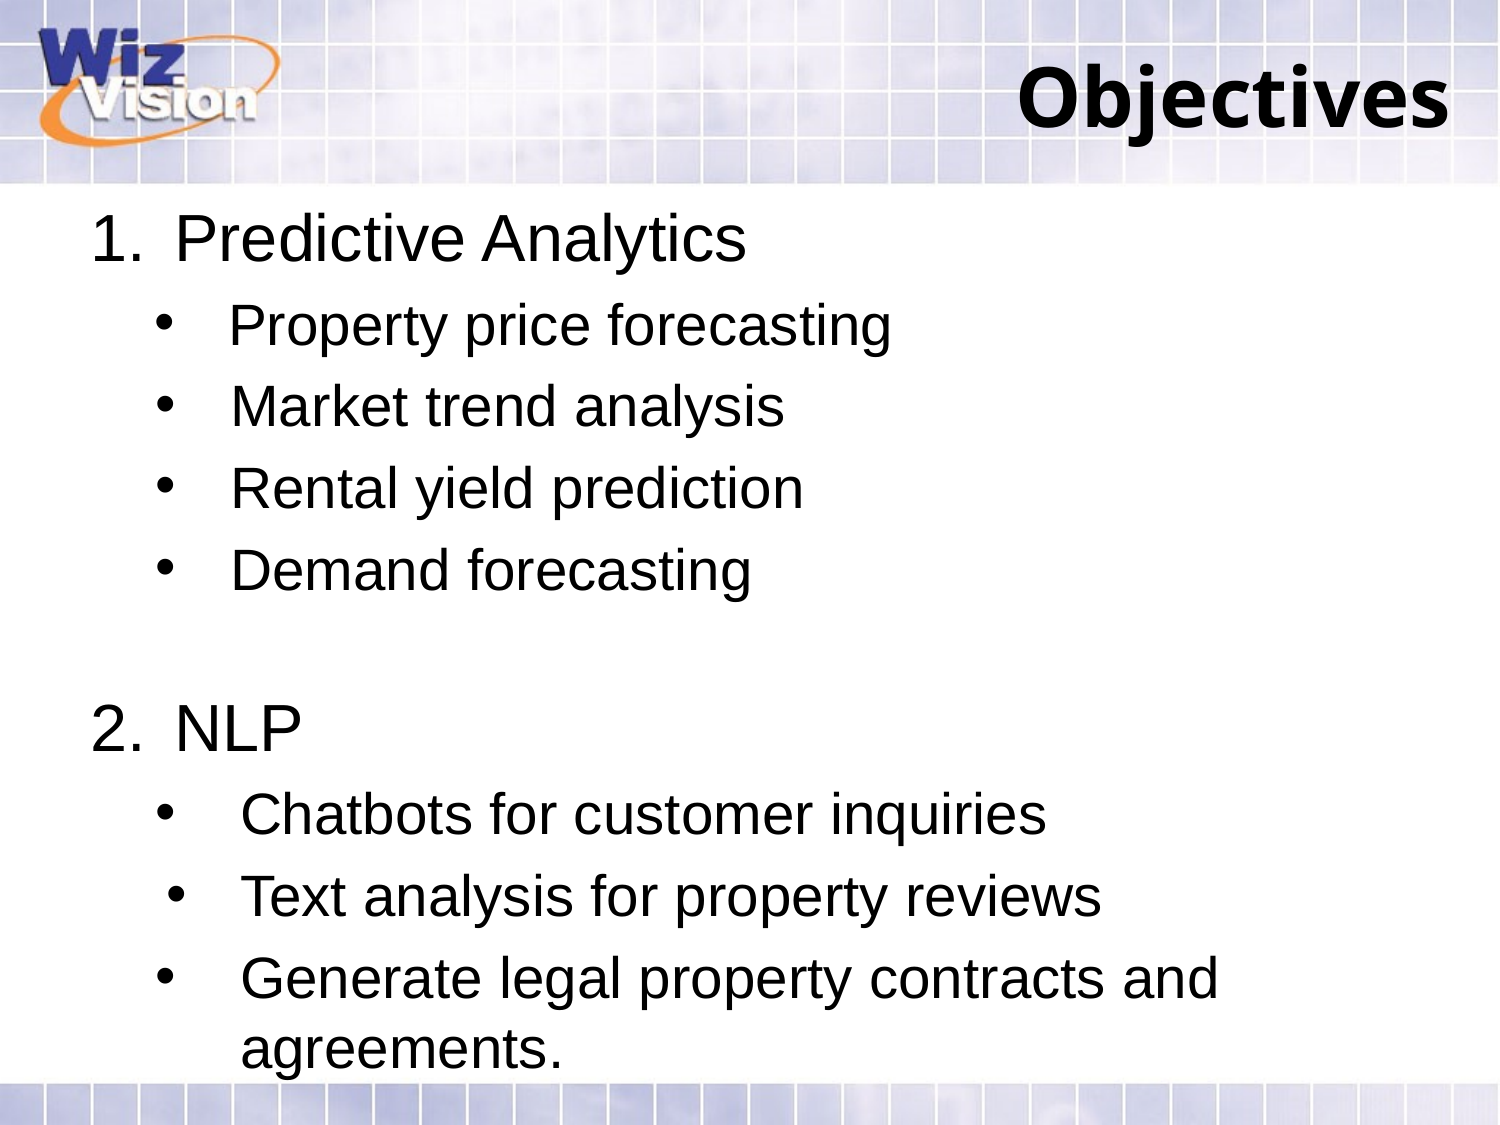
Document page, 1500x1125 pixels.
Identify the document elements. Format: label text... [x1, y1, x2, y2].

picture [0, 0, 1500, 1125]
title Objectives [275, 0, 1467, 188]
list Predictive Analytics Property price forecasting Market trend analysis Rental yield prediction Demand forecasting NLP Chatbots for customer inquiries Text analysis for property reviews Generate legal property contracts and agreements. [75, 187, 1425, 1038]
